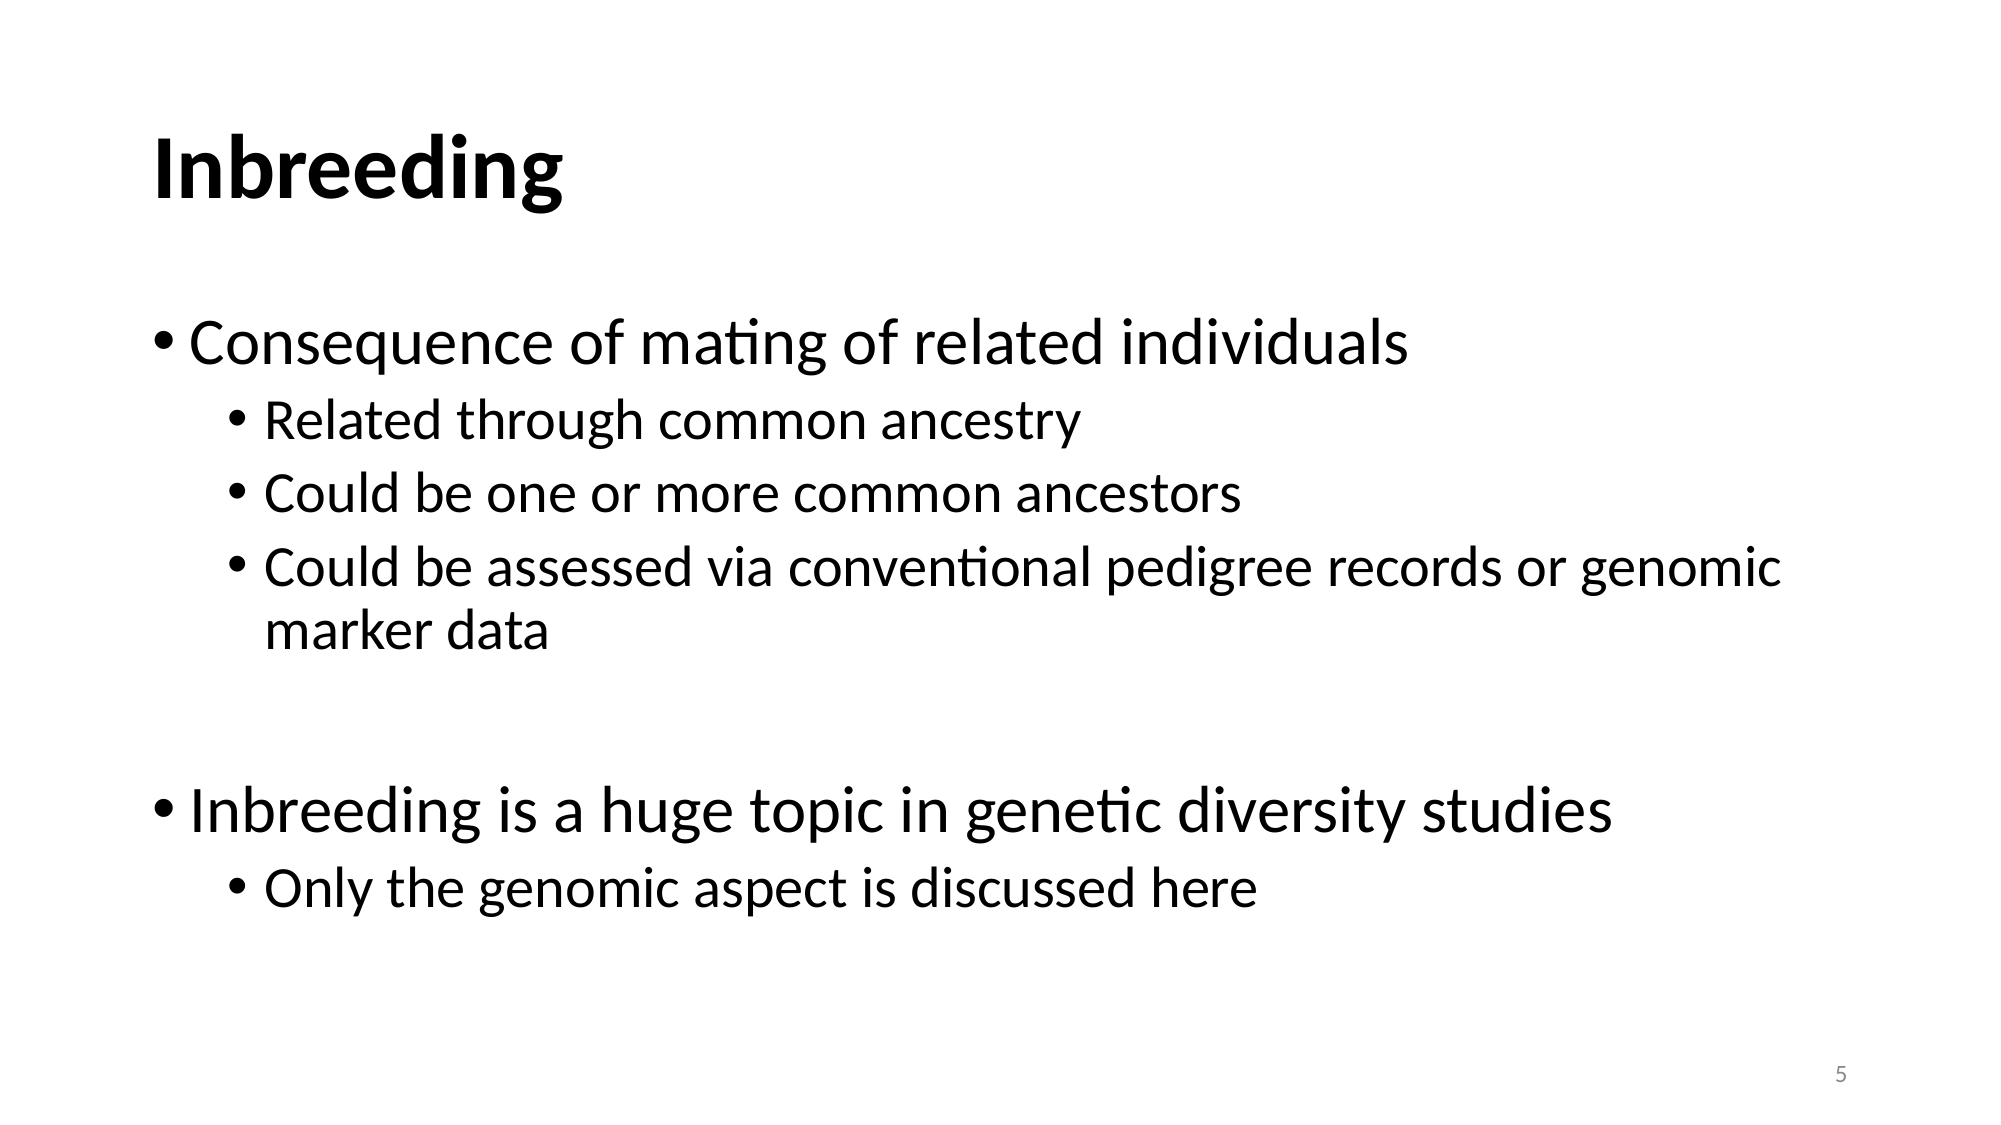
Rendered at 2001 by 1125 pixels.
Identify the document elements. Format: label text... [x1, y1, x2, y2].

slide_number 5 [1412, 1042, 1863, 1103]
title Inbreeding [137, 59, 1863, 278]
list Consequence of mating of related individuals Related through common ancestry Could be one or more common ancestors Could be assessed via conventional pedigree records or genomic marker data Inbreeding is a huge topic in genetic diversity studies Only the genomic aspect is discussed here [137, 299, 1863, 1014]
